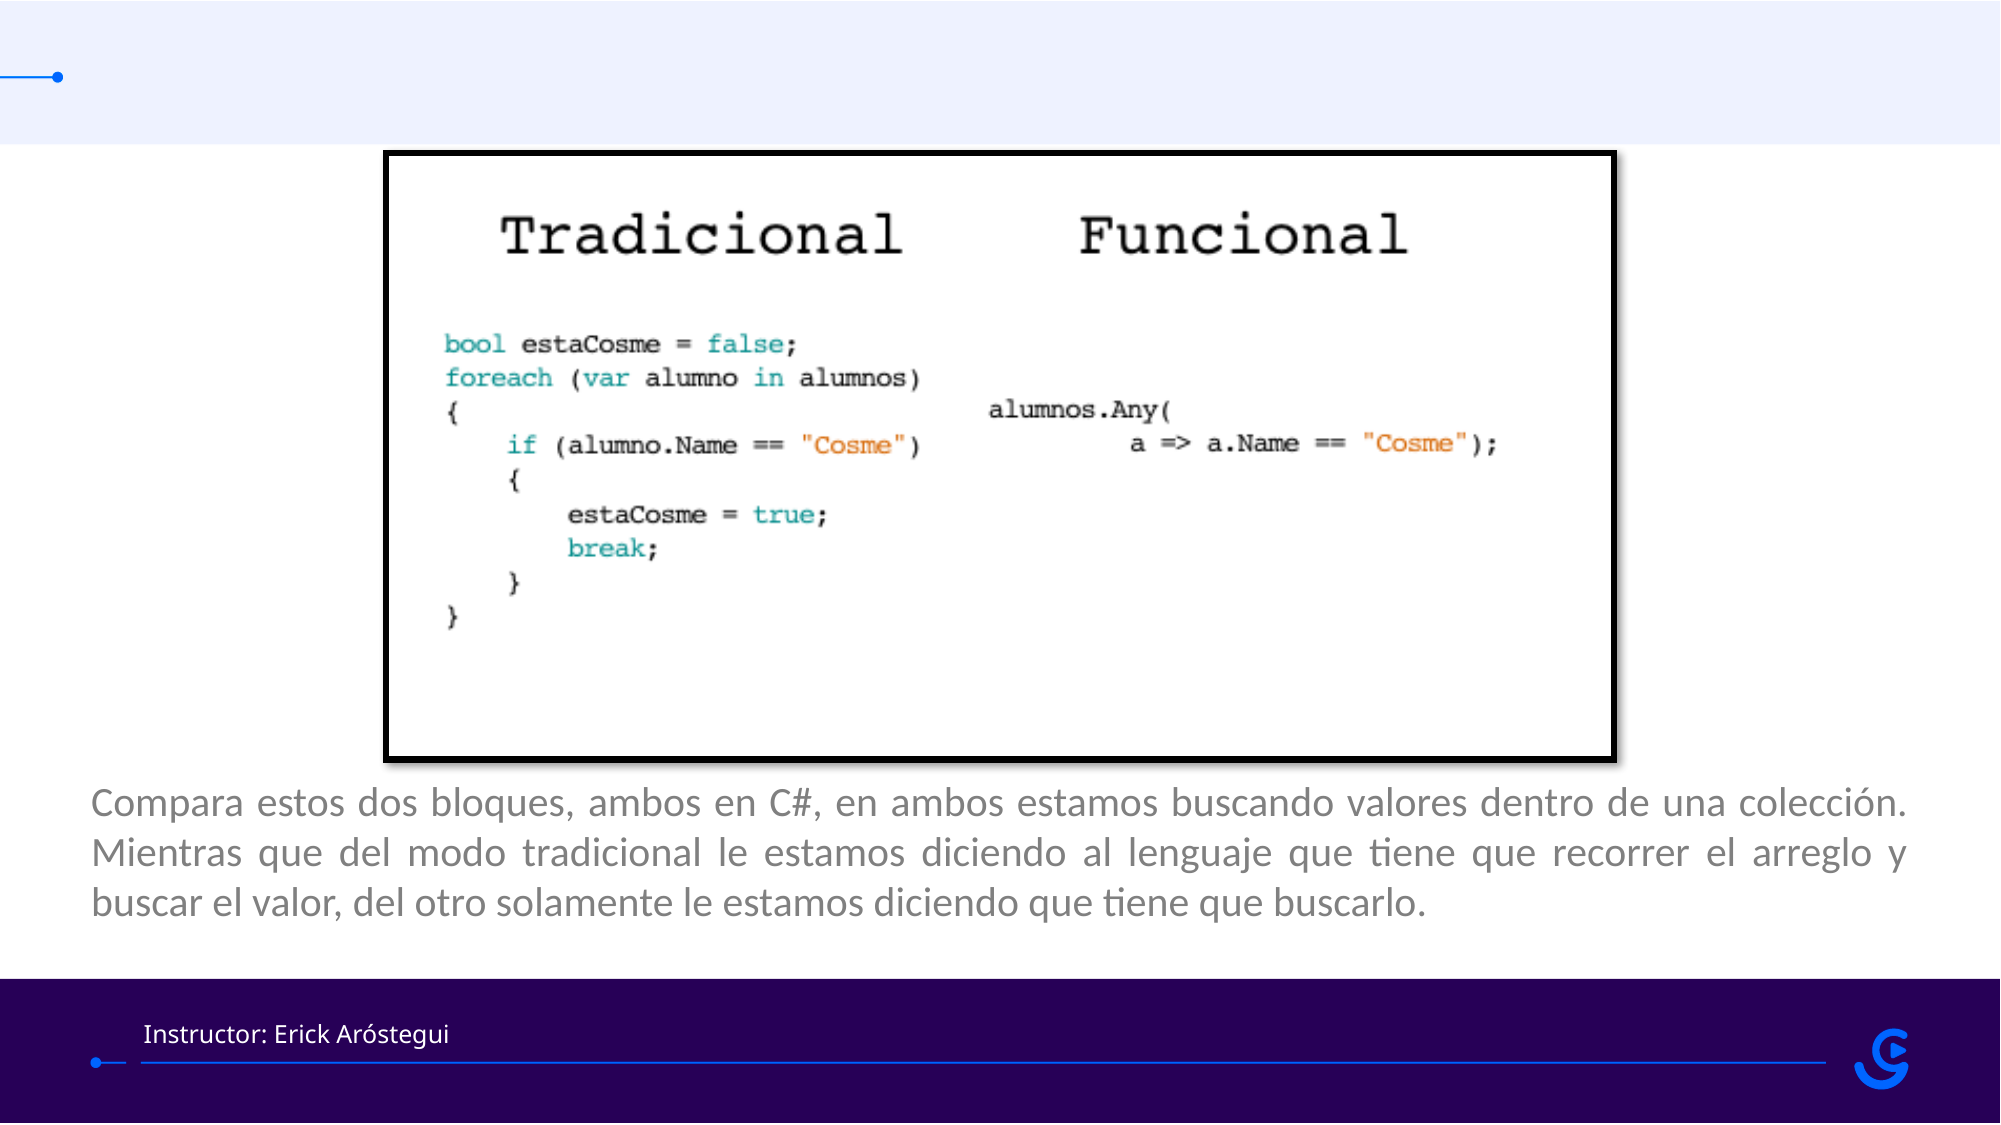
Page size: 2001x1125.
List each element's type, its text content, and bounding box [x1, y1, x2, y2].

picture [0, 1, 2000, 1123]
text_box Compara estos dos bloques, ambos en C#, en ambos estamos buscando valores dentro de una colección. Mientras que del modo tradicional le estamos diciendo al lenguaje que tiene que recorrer el arreglo y buscar el valor, del otro solamente le estamos diciendo que tiene que buscarlo. [66, 755, 1934, 944]
